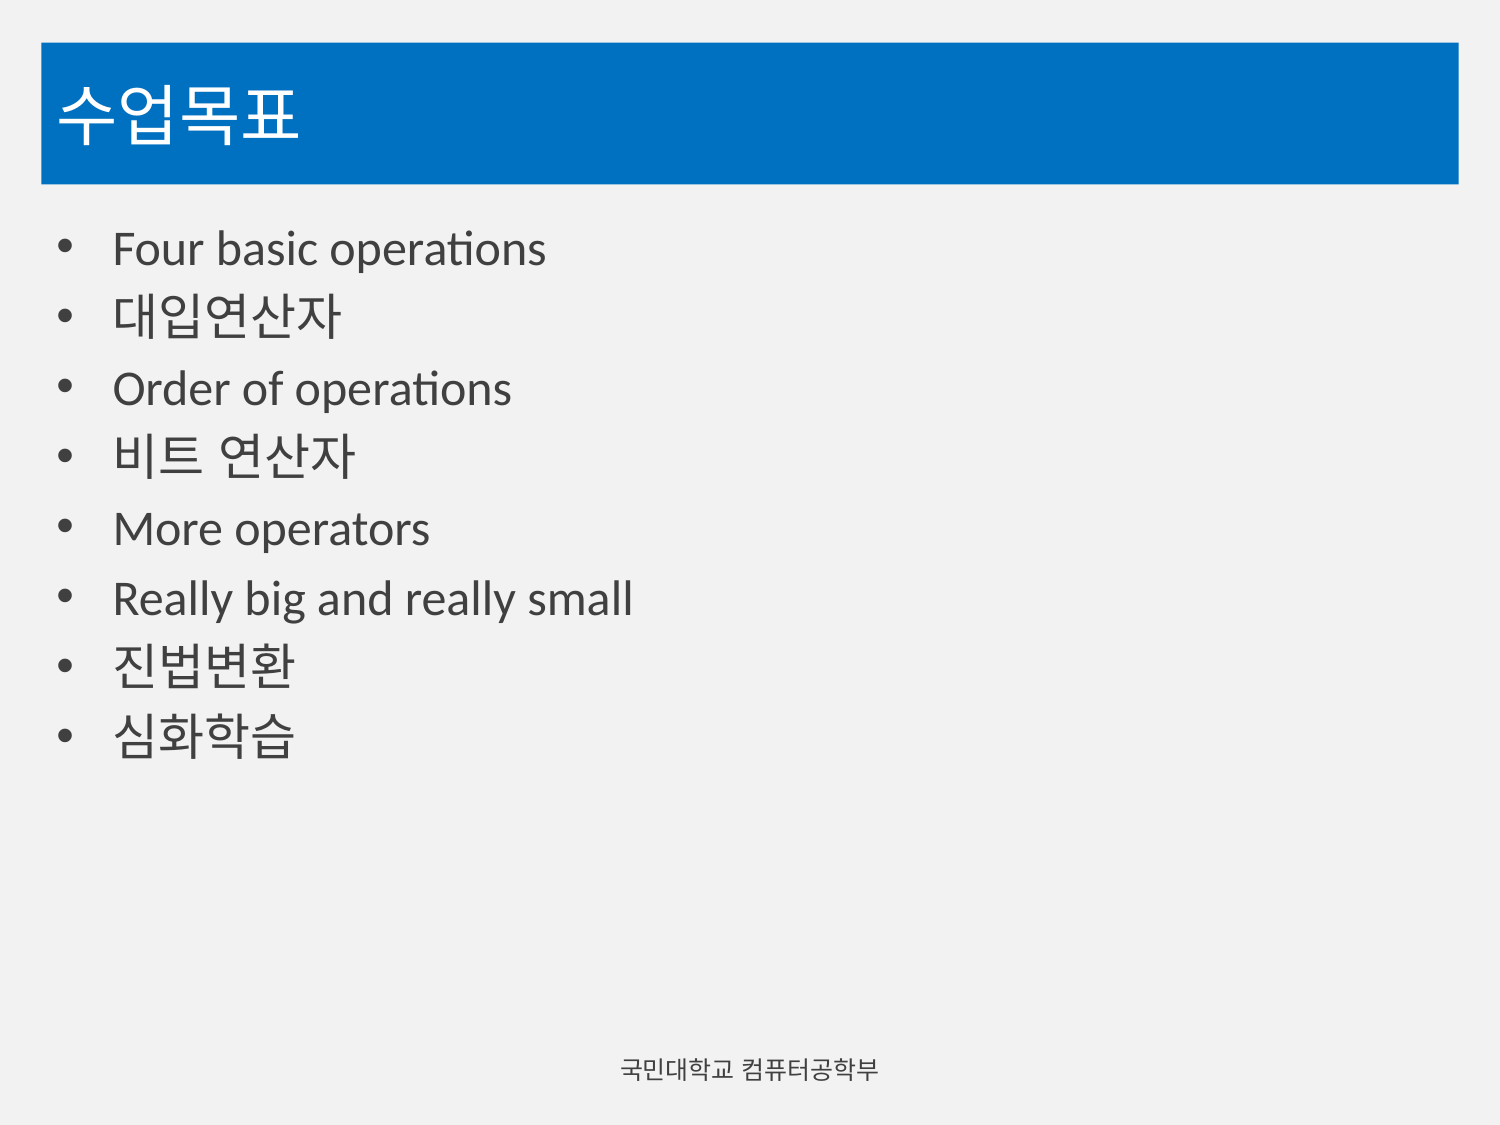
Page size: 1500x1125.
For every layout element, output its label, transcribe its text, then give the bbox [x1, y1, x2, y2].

footer 국민대학교 컴퓨터공학부 [466, 1042, 1034, 1103]
title 수업목표 [41, 42, 1459, 185]
list Four basic operations 대입연산자 Order of operations 비트 연산자 More operators Really big and really small 진법변환 심화학습 [41, 208, 1459, 1000]
